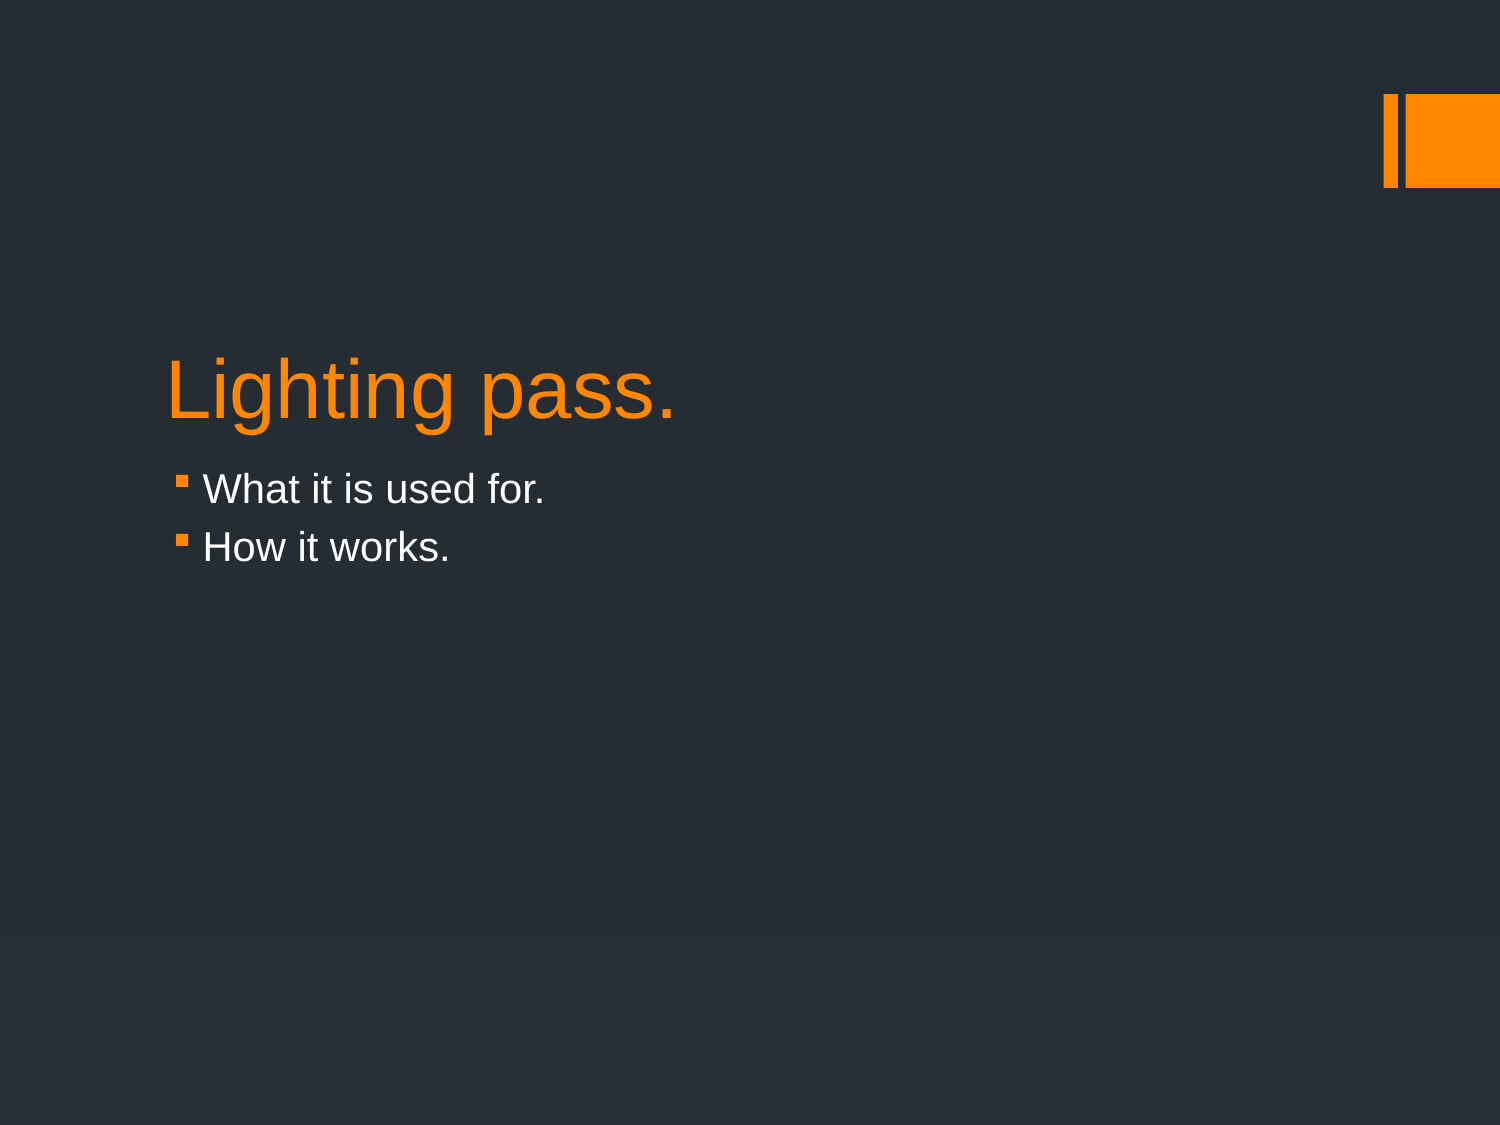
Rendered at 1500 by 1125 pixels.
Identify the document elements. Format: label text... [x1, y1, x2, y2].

list What it is used for. How it works. [150, 454, 1350, 1035]
title Lighting pass. [150, 253, 1350, 443]
